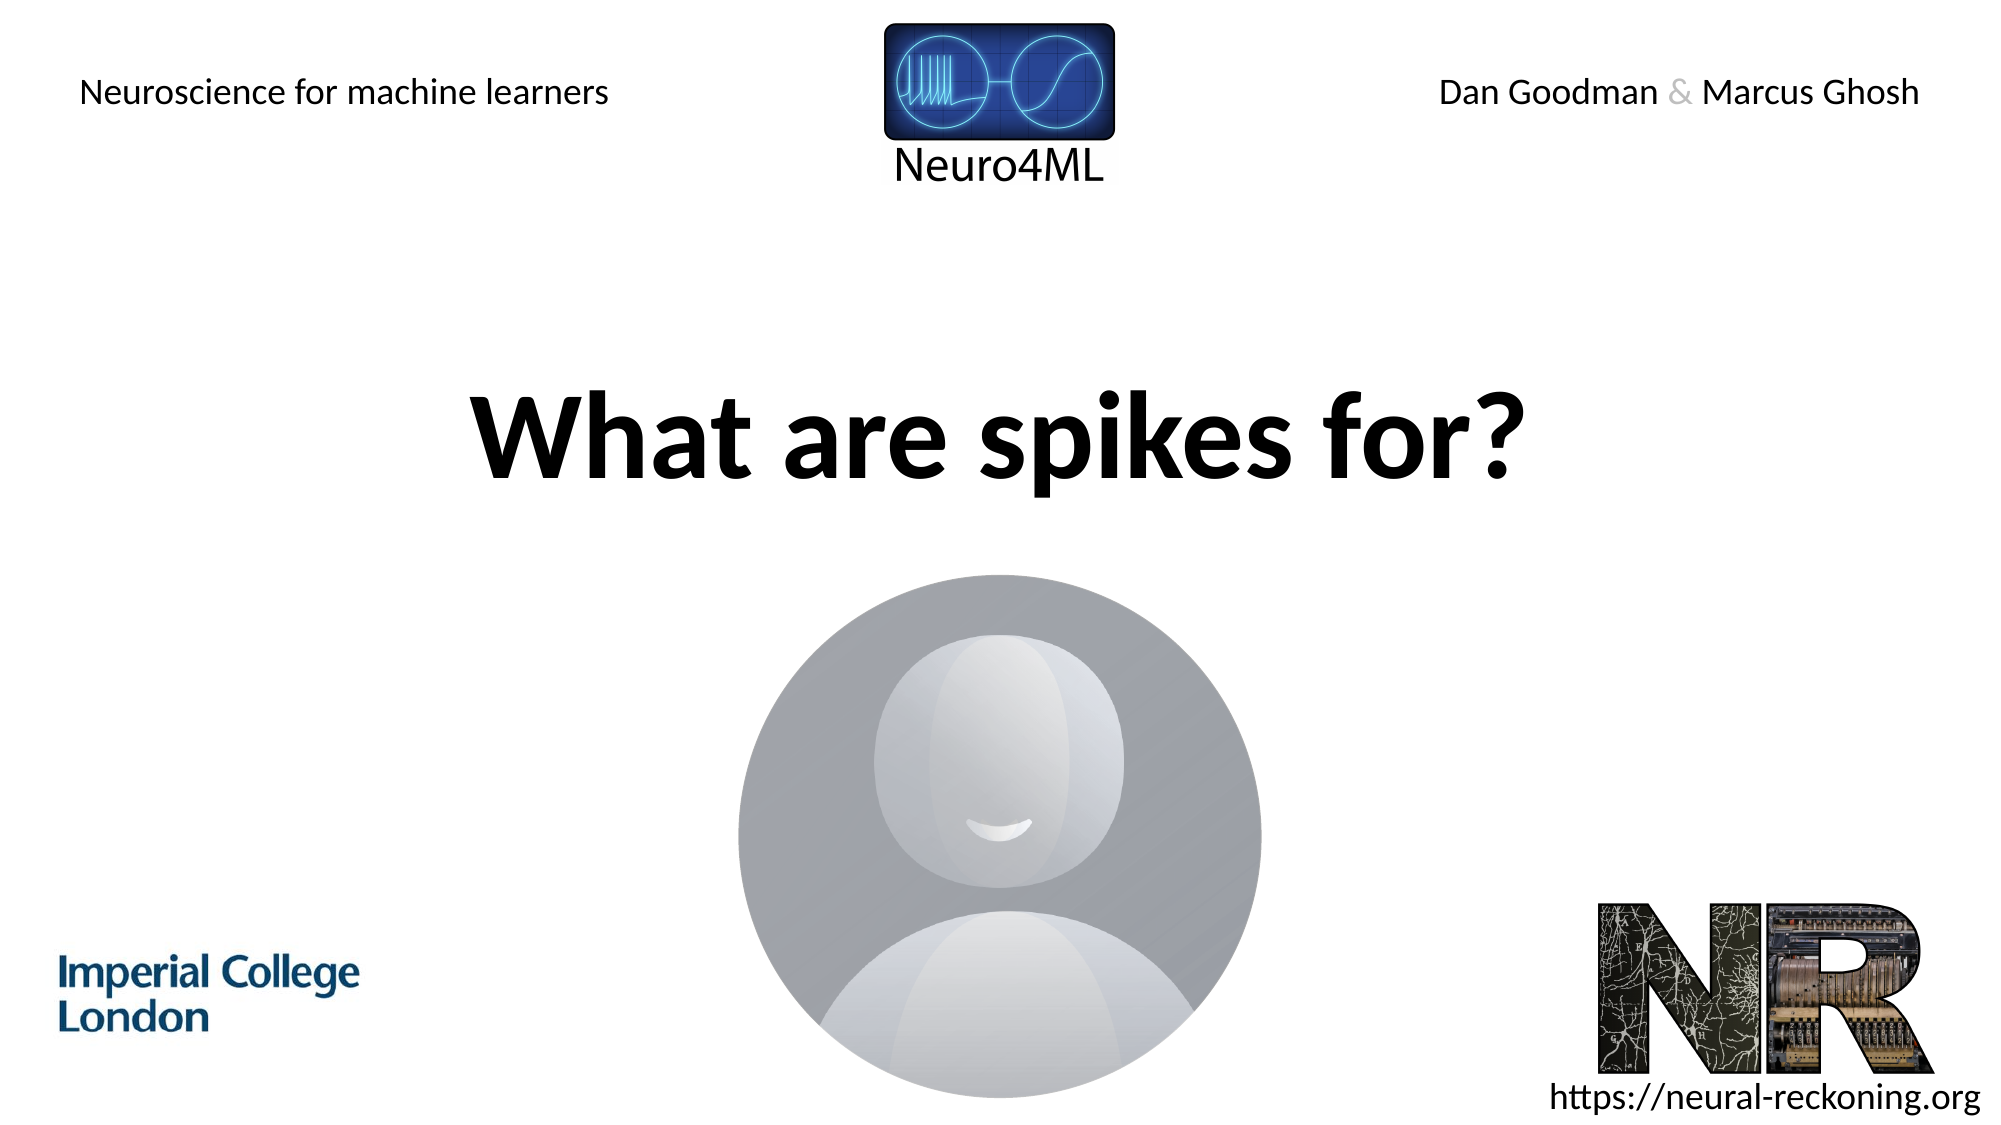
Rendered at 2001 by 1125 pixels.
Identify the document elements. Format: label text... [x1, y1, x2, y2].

picture [881, 20, 1119, 184]
picture [1592, 898, 1939, 1079]
picture [0, 852, 418, 1125]
title What are spikes for? [249, 184, 1750, 514]
picture [738, 574, 1262, 1099]
